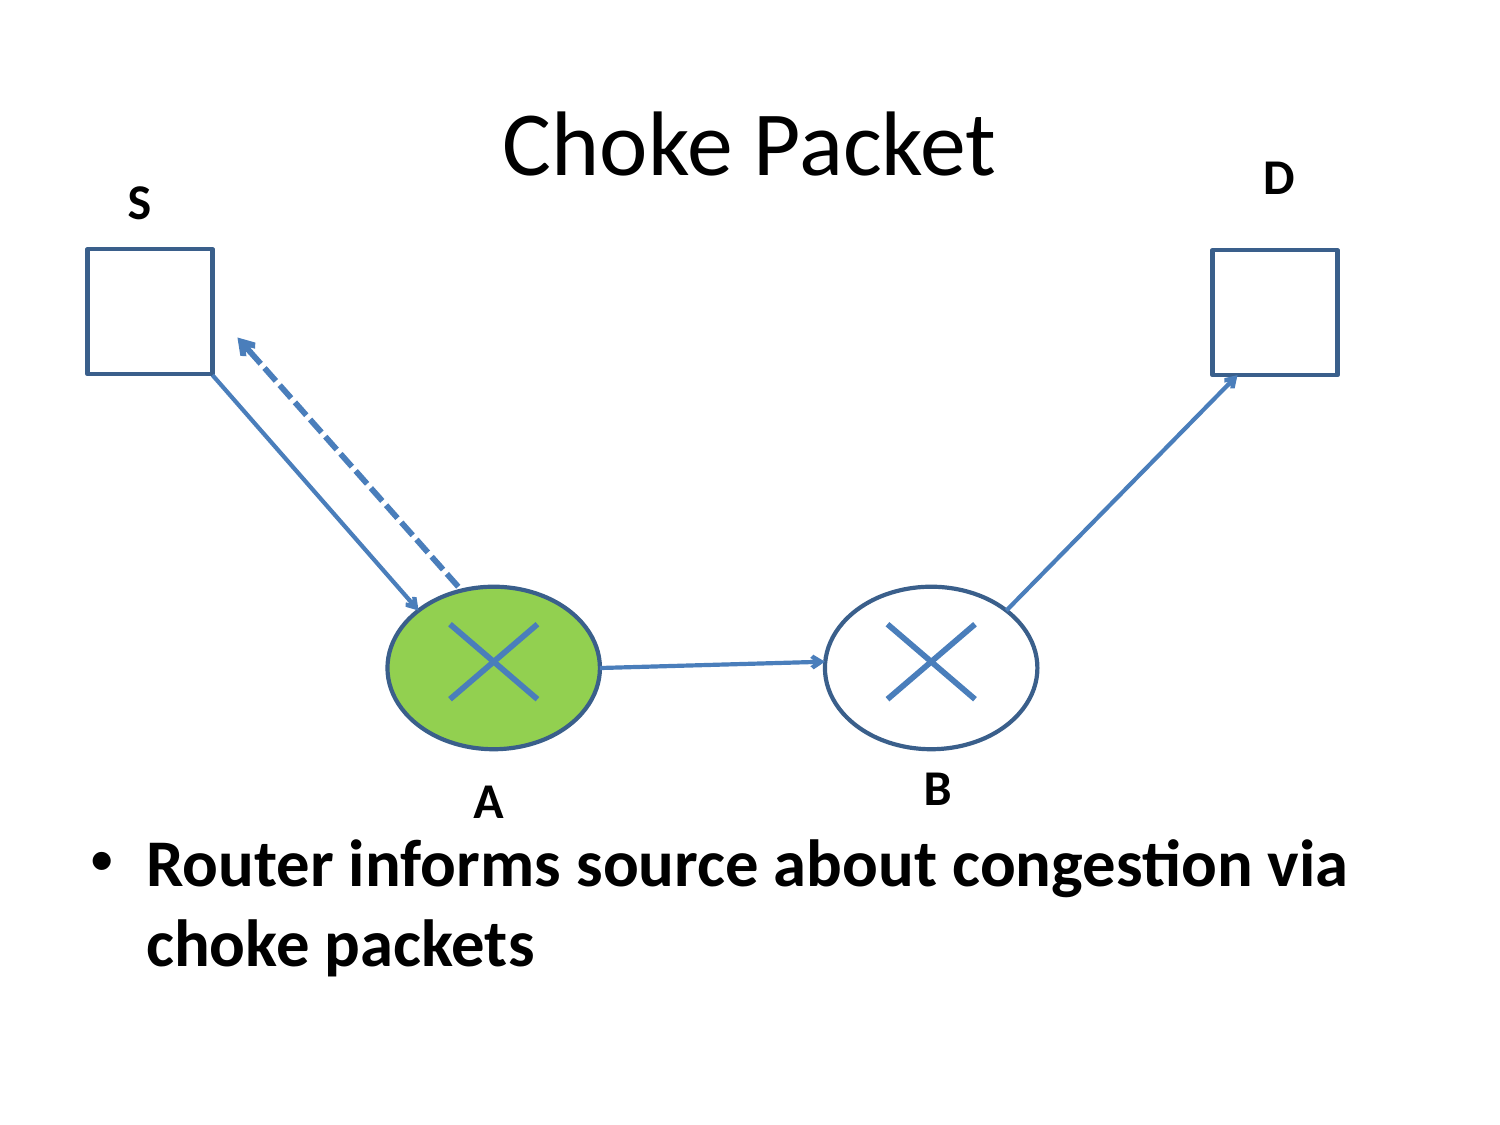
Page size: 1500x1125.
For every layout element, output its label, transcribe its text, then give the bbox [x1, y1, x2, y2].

text_box [823, 584, 1040, 750]
text_box [85, 247, 215, 376]
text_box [449, 623, 538, 700]
title Choke Packet [75, 45, 1425, 233]
list Router informs source about congestion via choke packets [75, 812, 1425, 1013]
text_box [385, 584, 602, 752]
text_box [212, 374, 419, 611]
text_box A [458, 760, 519, 836]
text_box B [908, 748, 967, 824]
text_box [1006, 374, 1238, 611]
text_box S [112, 161, 167, 237]
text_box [887, 623, 976, 700]
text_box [599, 661, 826, 669]
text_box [237, 337, 459, 587]
text_box [1210, 248, 1340, 377]
text_box D [1248, 137, 1310, 213]
